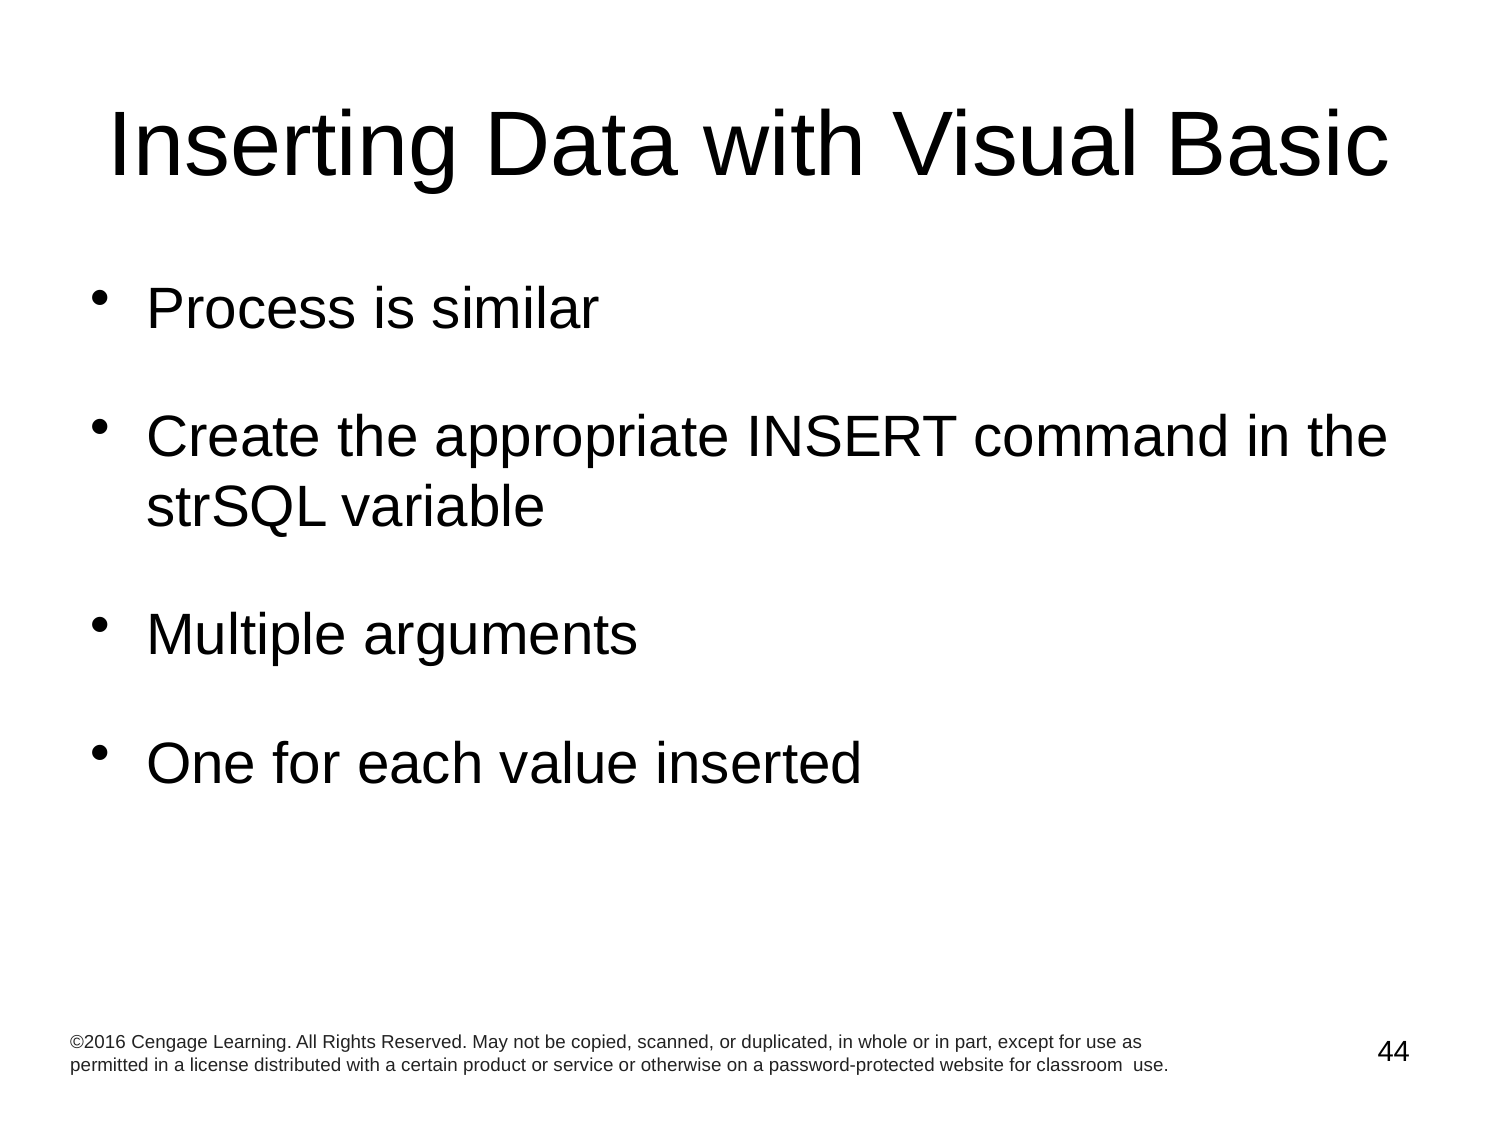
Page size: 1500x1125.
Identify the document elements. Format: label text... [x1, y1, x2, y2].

title Inserting Data with Visual Basic [75, 45, 1425, 233]
slide_number 44 [1224, 1024, 1426, 1104]
footer ©2016 Cengage Learning. All Rights Reserved. May not be copied, scanned, or duplicated, in whole or in part, except for use as permitted in a license distributed with a certain product or service or otherwise on a password-protected website for classroom use. [55, 1022, 1188, 1098]
list Process is similar Create the appropriate INSERT command in the strSQL variable Multiple arguments One for each value inserted [75, 262, 1425, 1005]
